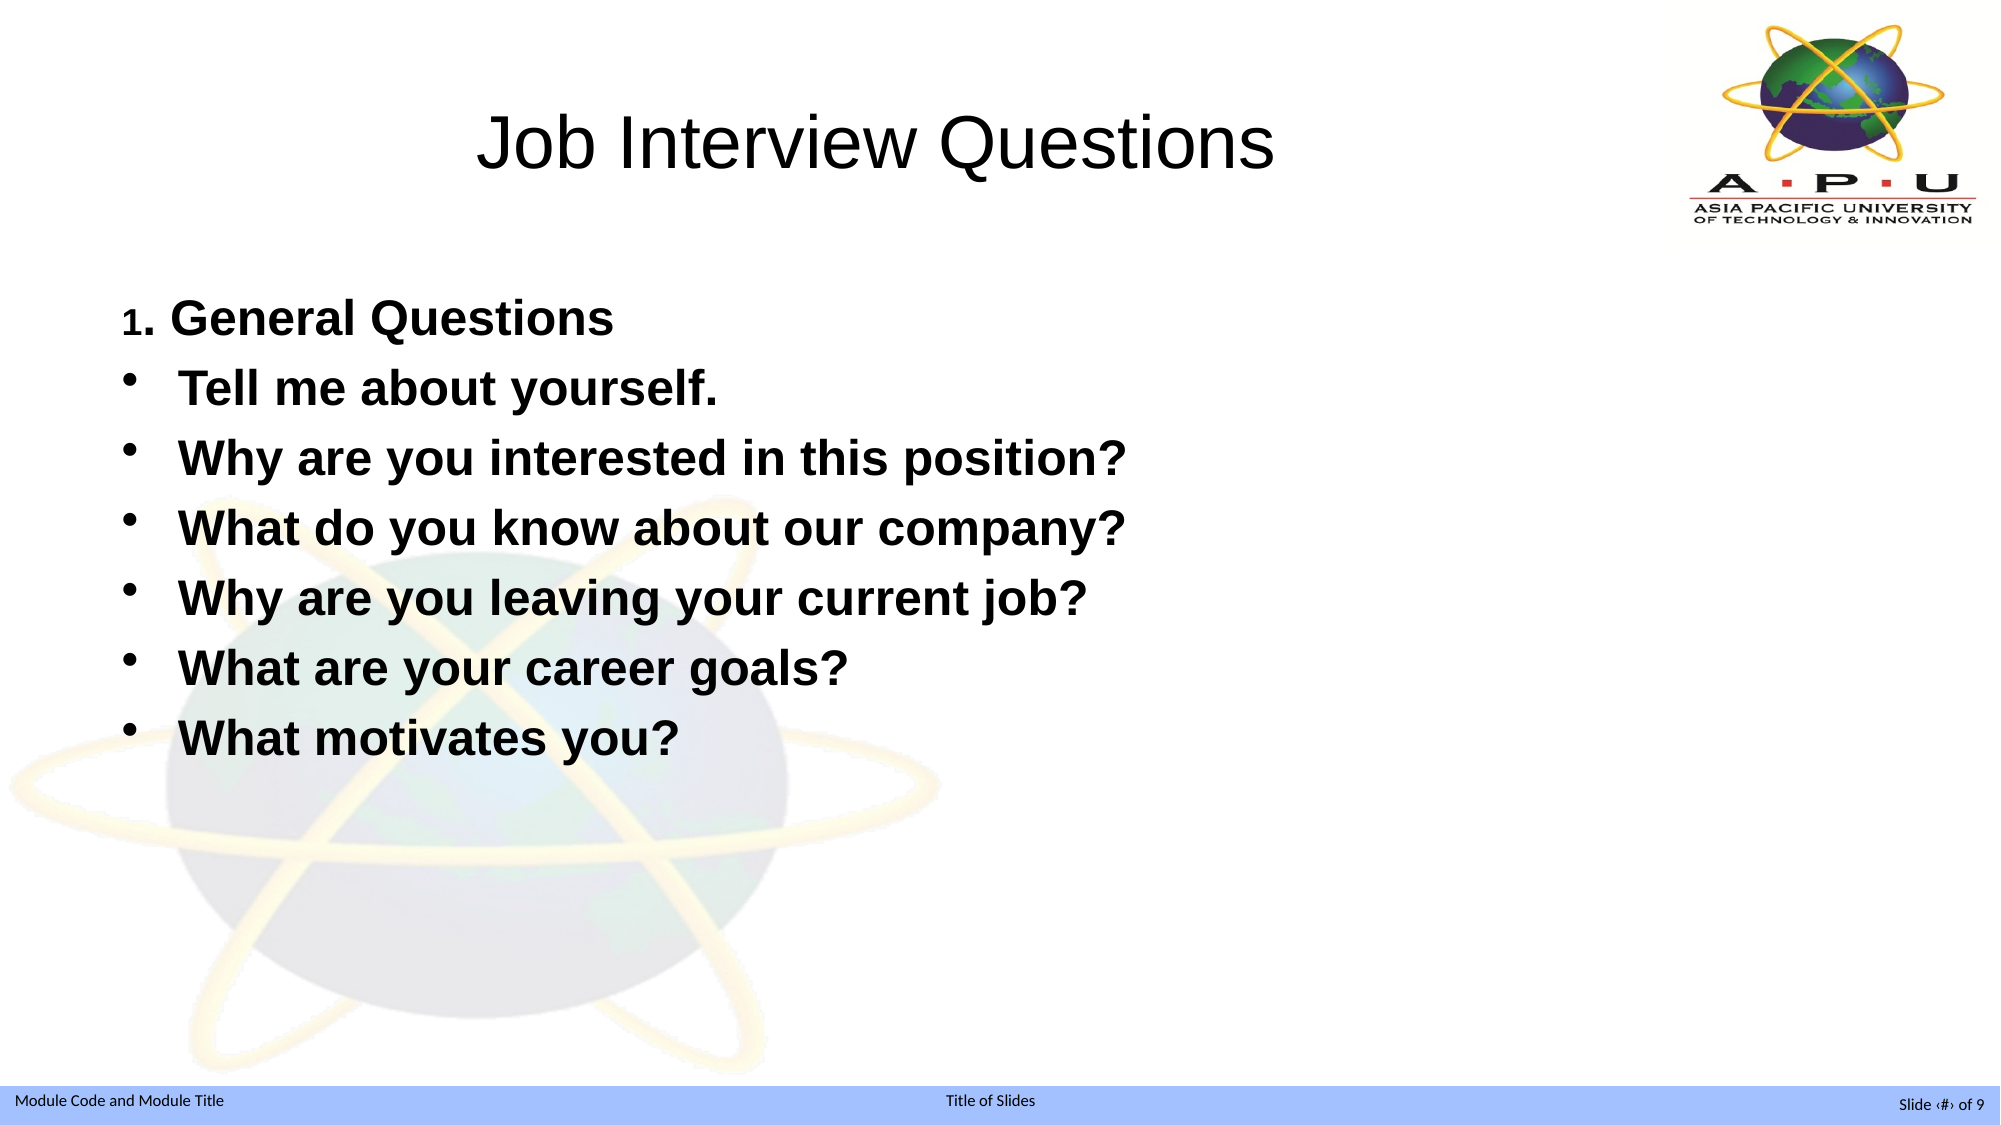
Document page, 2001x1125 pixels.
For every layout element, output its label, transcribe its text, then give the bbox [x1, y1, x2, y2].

list 1. General Questions Tell me about yourself. Why are you interested in this position? What do you know about our company? Why are you leaving your current job? What are your career goals? What motivates you? [106, 278, 1907, 1021]
picture [1668, 0, 2000, 249]
footer Slide ‹#› of 9 [1366, 1086, 2000, 1125]
title Job Interview Questions [106, 45, 1647, 233]
